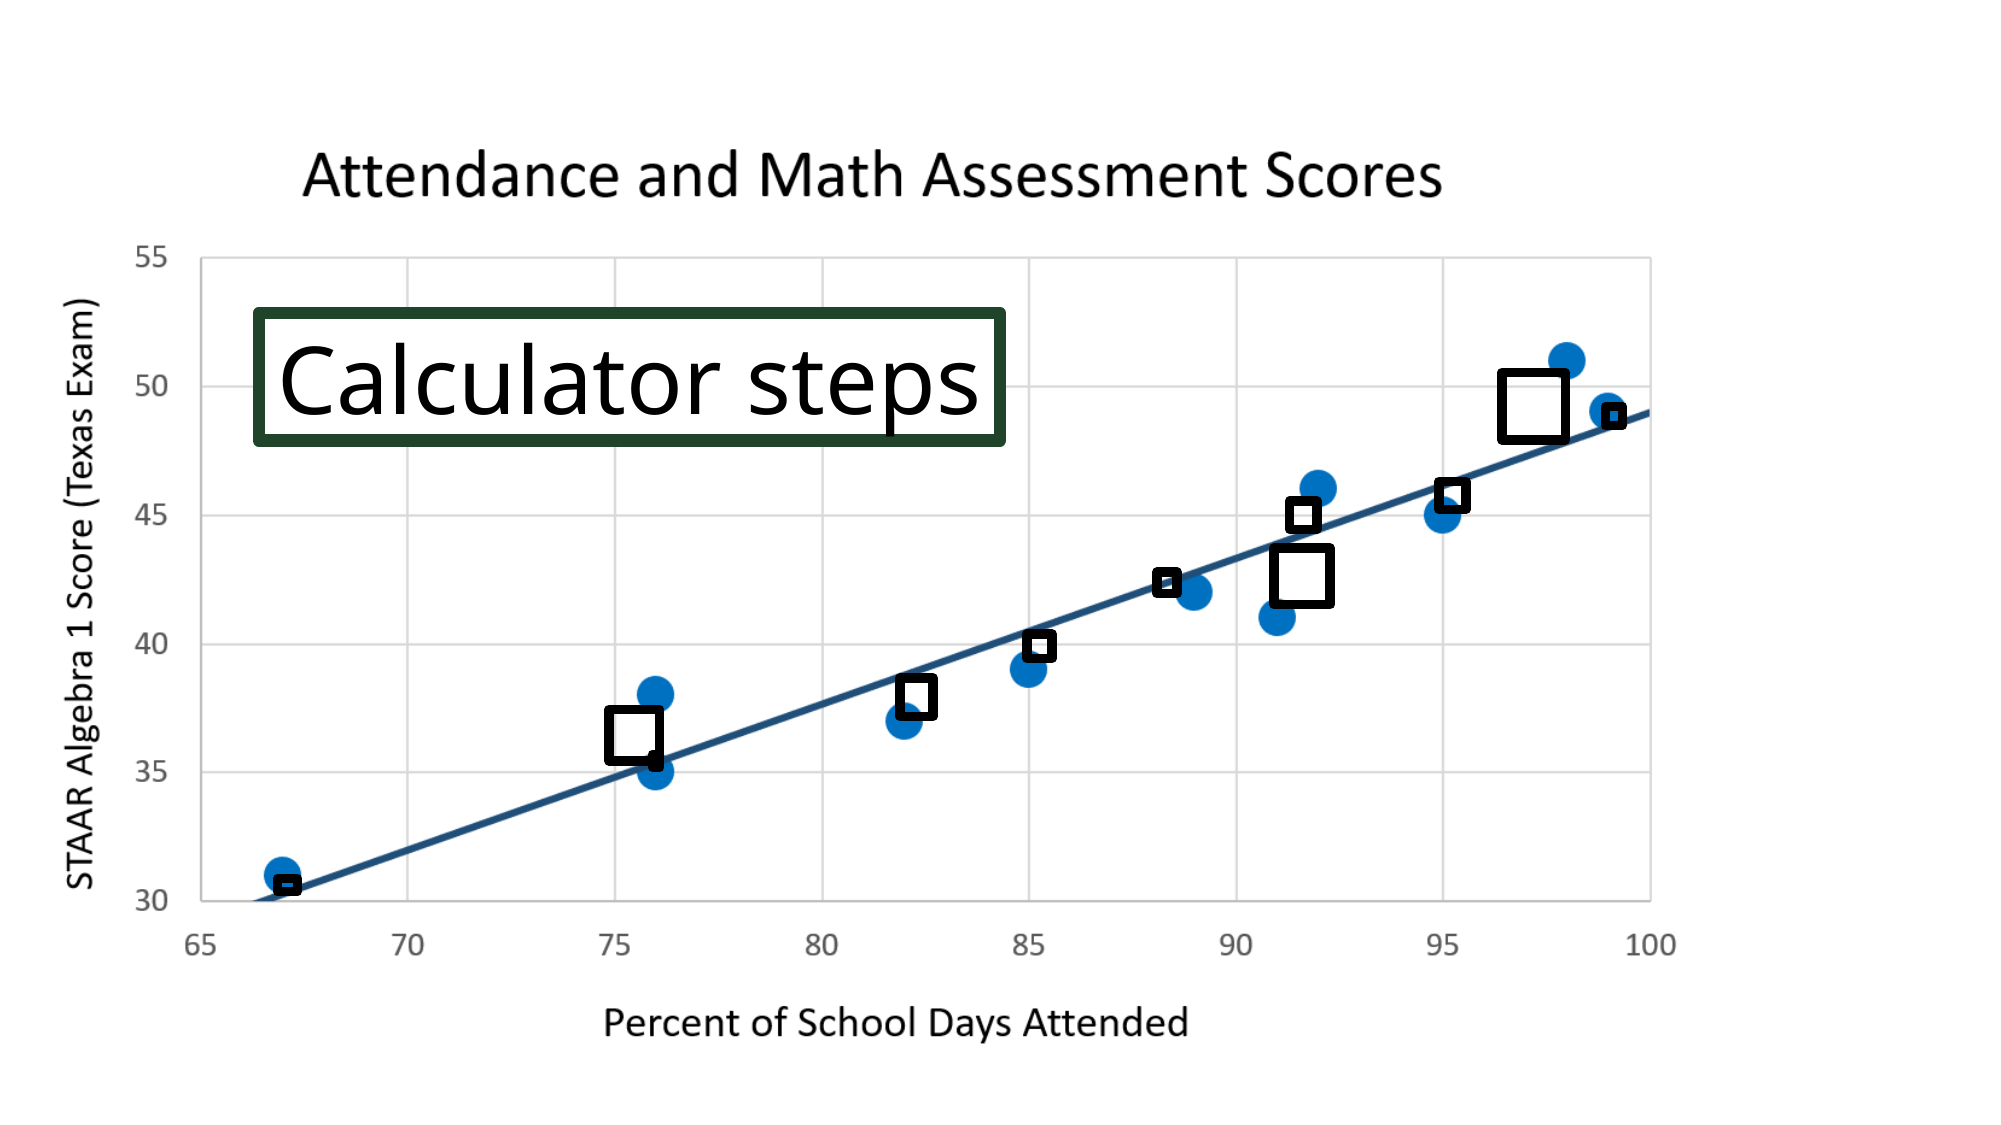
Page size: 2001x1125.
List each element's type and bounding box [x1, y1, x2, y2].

picture [36, 129, 1680, 1064]
